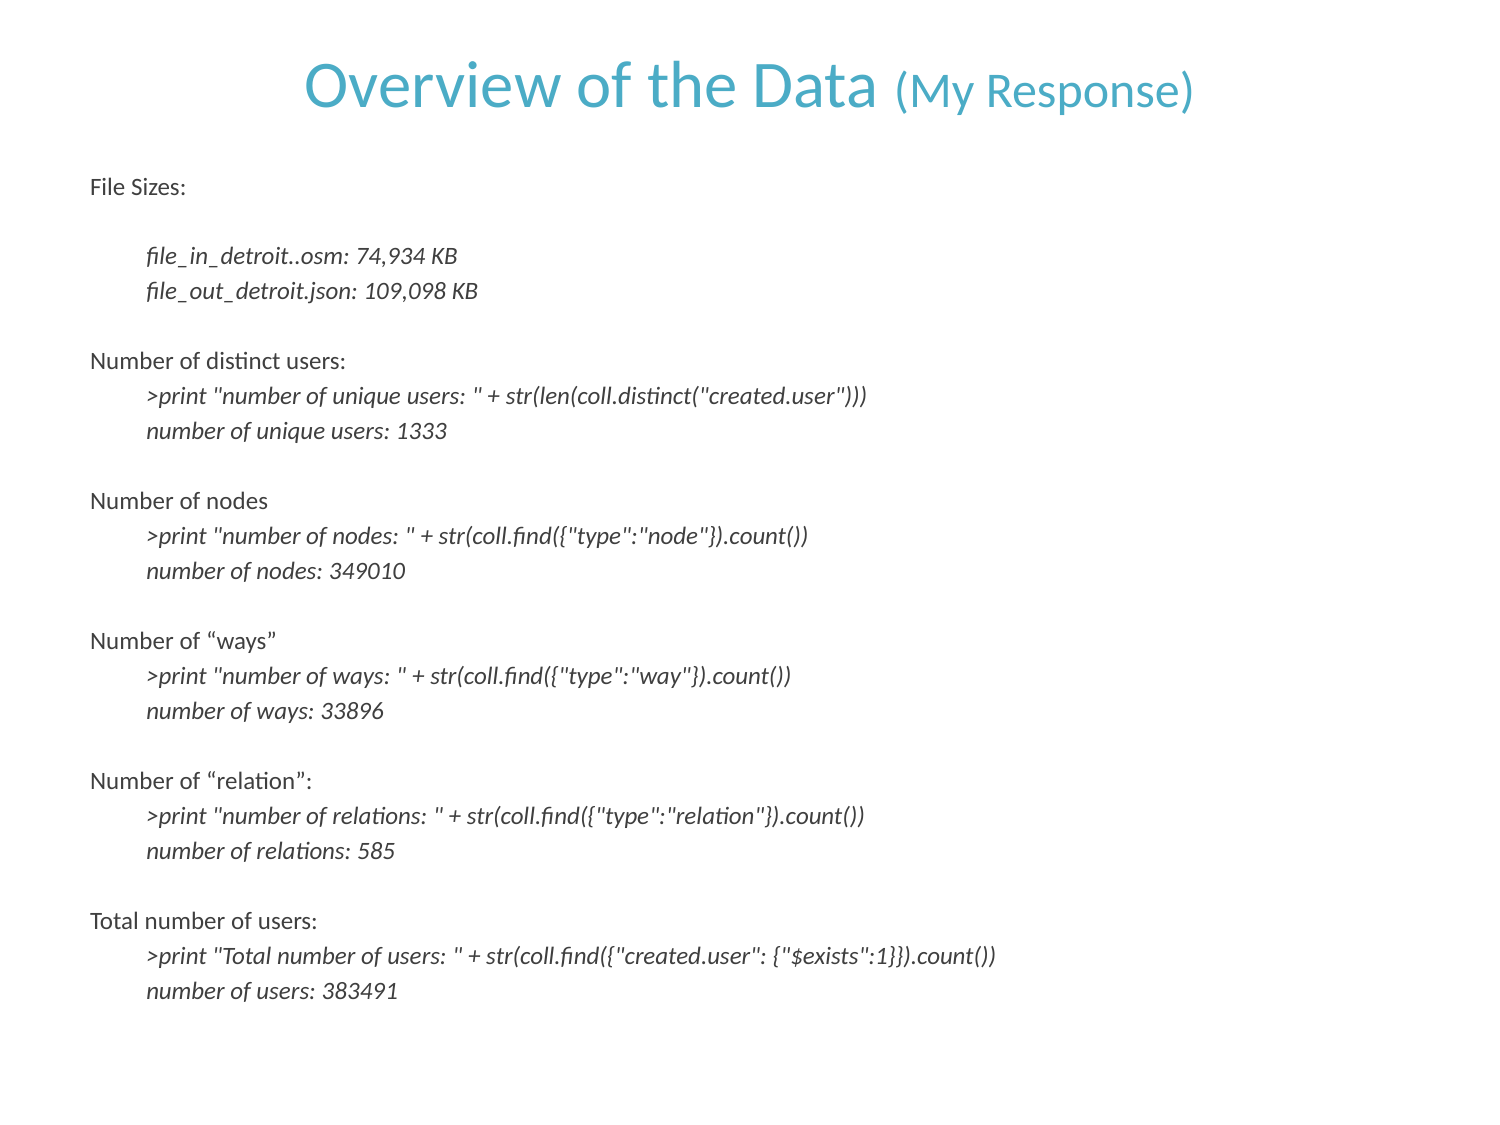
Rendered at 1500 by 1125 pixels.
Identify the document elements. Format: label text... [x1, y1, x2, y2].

title Overview of the Data (My Response) [75, 24, 1425, 138]
list File Sizes: file_in_detroit..osm: 74,934 KB file_out_detroit.json: 109,098 KB Number of distinct users: >print "number of unique users: " + str(len(coll.distinct("created.user"))) number of unique users: 1333 Number of nodes >print "number of nodes: " + str(coll.find({"type":"node"}).count()) number of nodes: 349010 Number of “ways” >print "number of ways: " + str(coll.find({"type":"way"}).count()) number of ways: 33896 Number of “relation”: >print "number of relations: " + str(coll.find({"type":"relation"}).count()) number of relations: 585 Total number of users: >print "Total number of users: " + str(coll.find({"created.user": {"$exists":1}}).count()) number of users: 383491 [75, 162, 1425, 1088]
